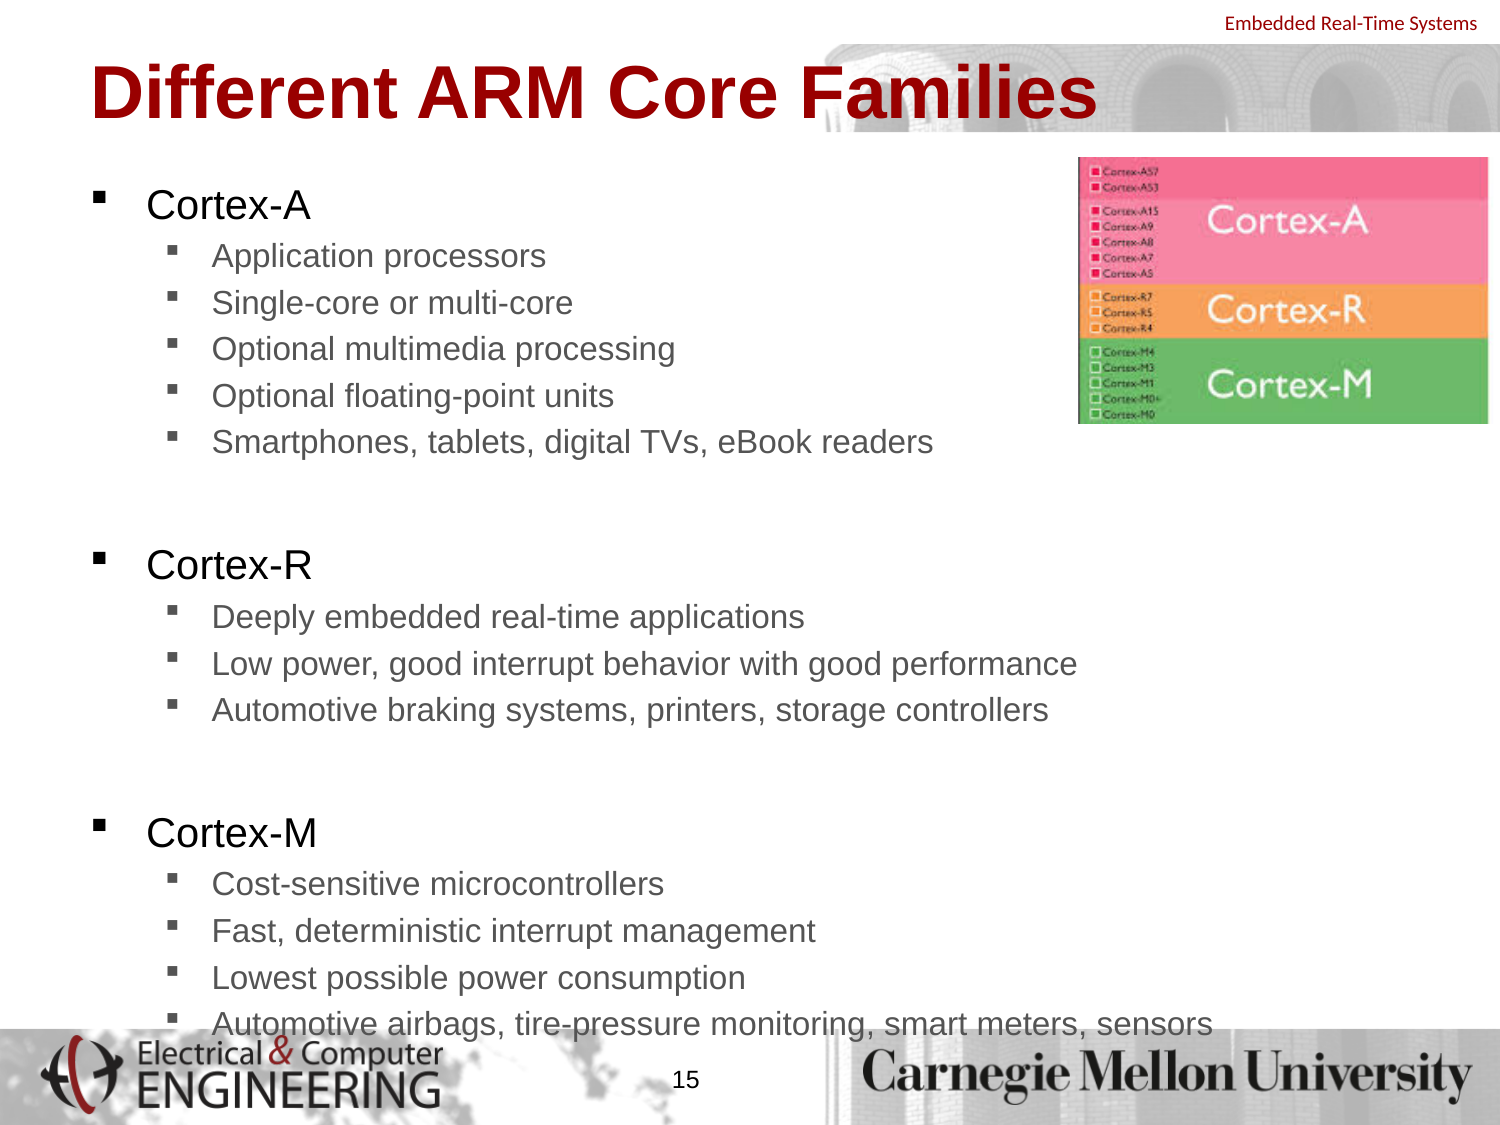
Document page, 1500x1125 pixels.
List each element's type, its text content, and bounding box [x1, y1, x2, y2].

picture [1078, 157, 1500, 424]
slide_number 15 [364, 1048, 715, 1109]
picture [664, 43, 1500, 133]
list Cortex-A Application processors Single-core or multi-core Optional multimedia processing Optional floating-point units Smartphones, tablets, digital TVs, eBook readers Cortex-R Deeply embedded real-time applications Low power, good interrupt behavior with good performance Automotive braking systems, printers, storage controllers Cortex-M Cost-sensitive microcontrollers Fast, deterministic interrupt management Lowest possible power consumption Automotive airbags, tire-pressure monitoring, smart meters, sensors [75, 170, 1425, 999]
title Different ARM Core Families [75, 45, 1425, 133]
picture [0, 1028, 1500, 1125]
